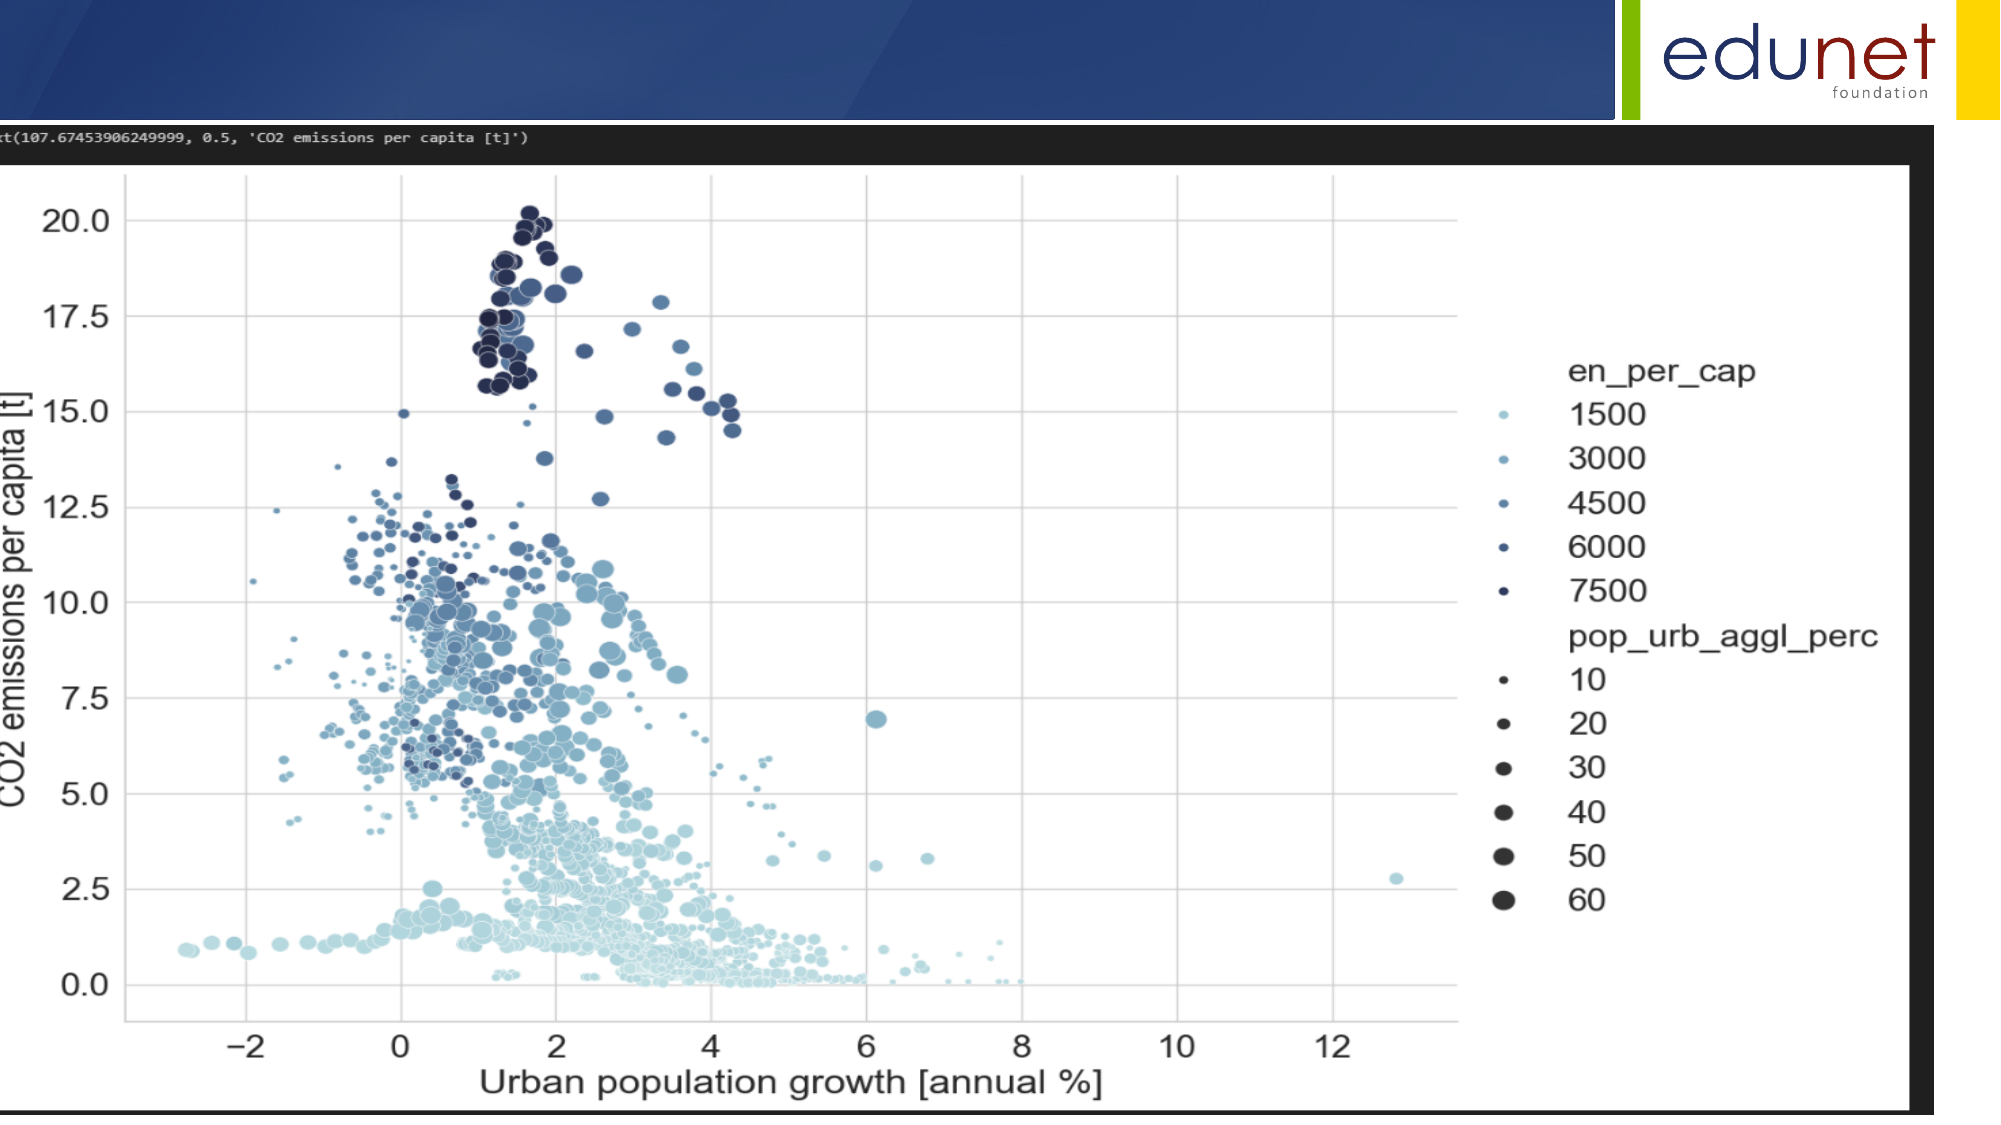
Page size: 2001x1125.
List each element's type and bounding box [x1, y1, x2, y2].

picture [0, 125, 1934, 1116]
picture [1652, 12, 1948, 108]
